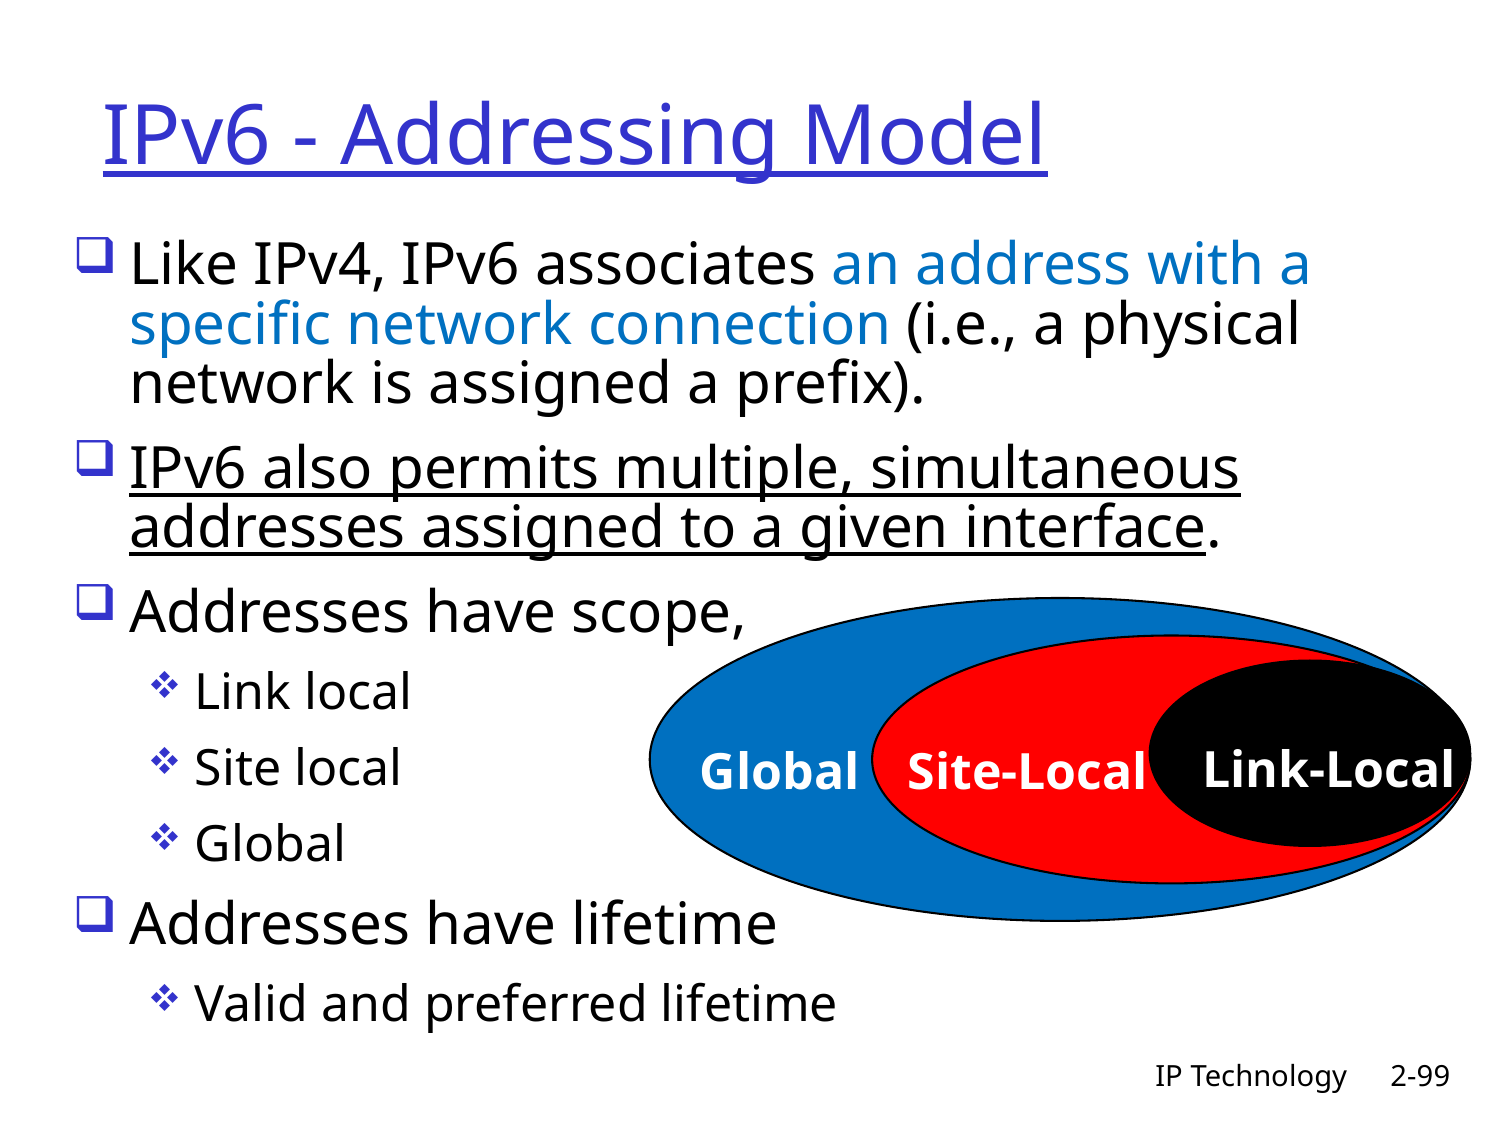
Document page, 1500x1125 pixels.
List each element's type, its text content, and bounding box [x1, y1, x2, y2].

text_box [649, 597, 1471, 922]
slide_number 2-99 [1346, 1049, 1466, 1125]
title IPv6 - Addressing Model [87, 37, 1363, 226]
footer IP Technology [887, 1049, 1346, 1125]
list Like IPv4, IPv6 associates an address with a specific network connection (i.e., a physical network is assigned a prefix). IPv6 also permits multiple, simultaneous addresses assigned to a given interface. Addresses have scope, Link local Site local Global Addresses have lifetime Valid and preferred lifetime [57, 229, 1437, 993]
